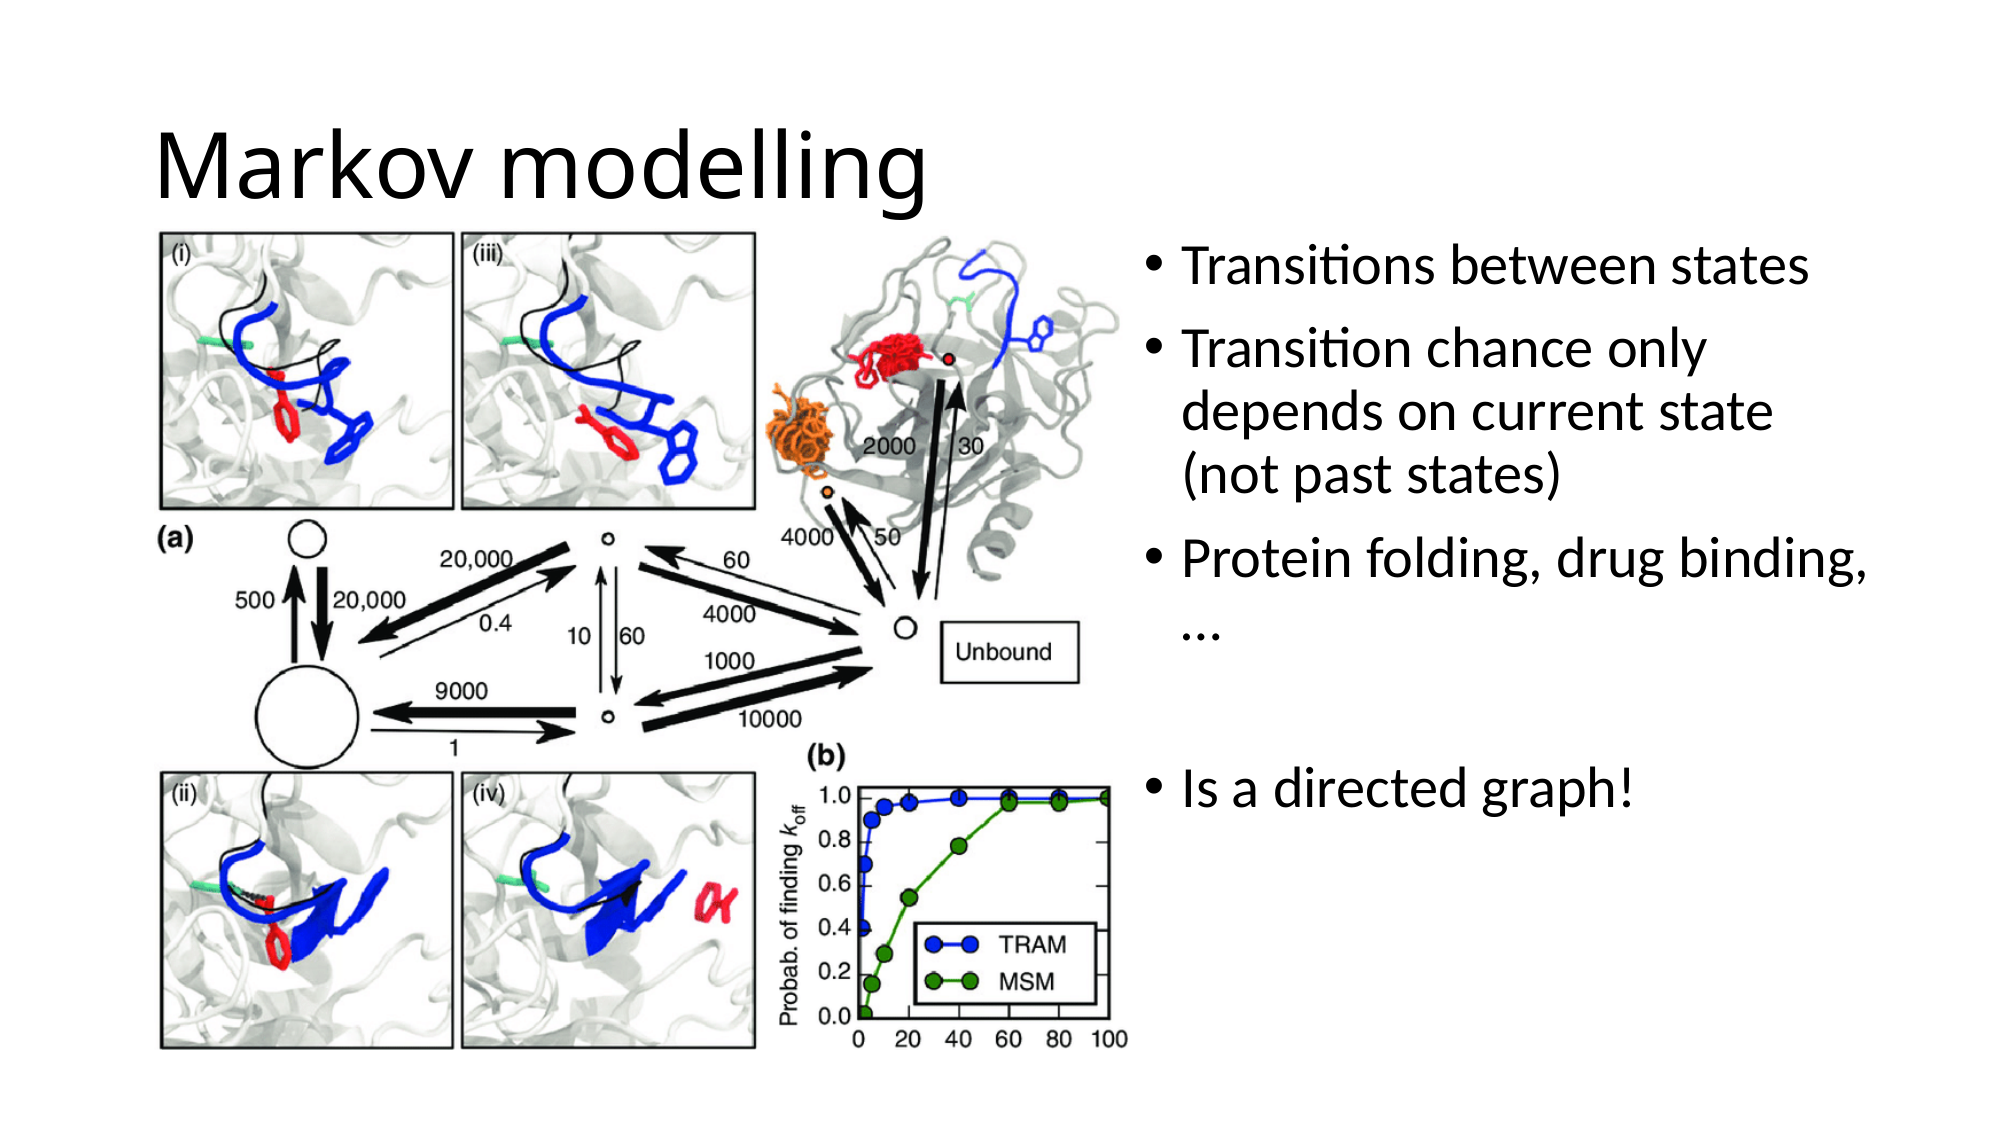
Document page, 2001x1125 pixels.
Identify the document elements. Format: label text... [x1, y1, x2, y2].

text_box Transitions between states Transition chance only depends on current state (not past states) Protein folding, drug binding, … Is a directed graph! [1128, 226, 1885, 941]
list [154, 228, 1129, 1050]
title Markov modelling [137, 59, 1863, 278]
